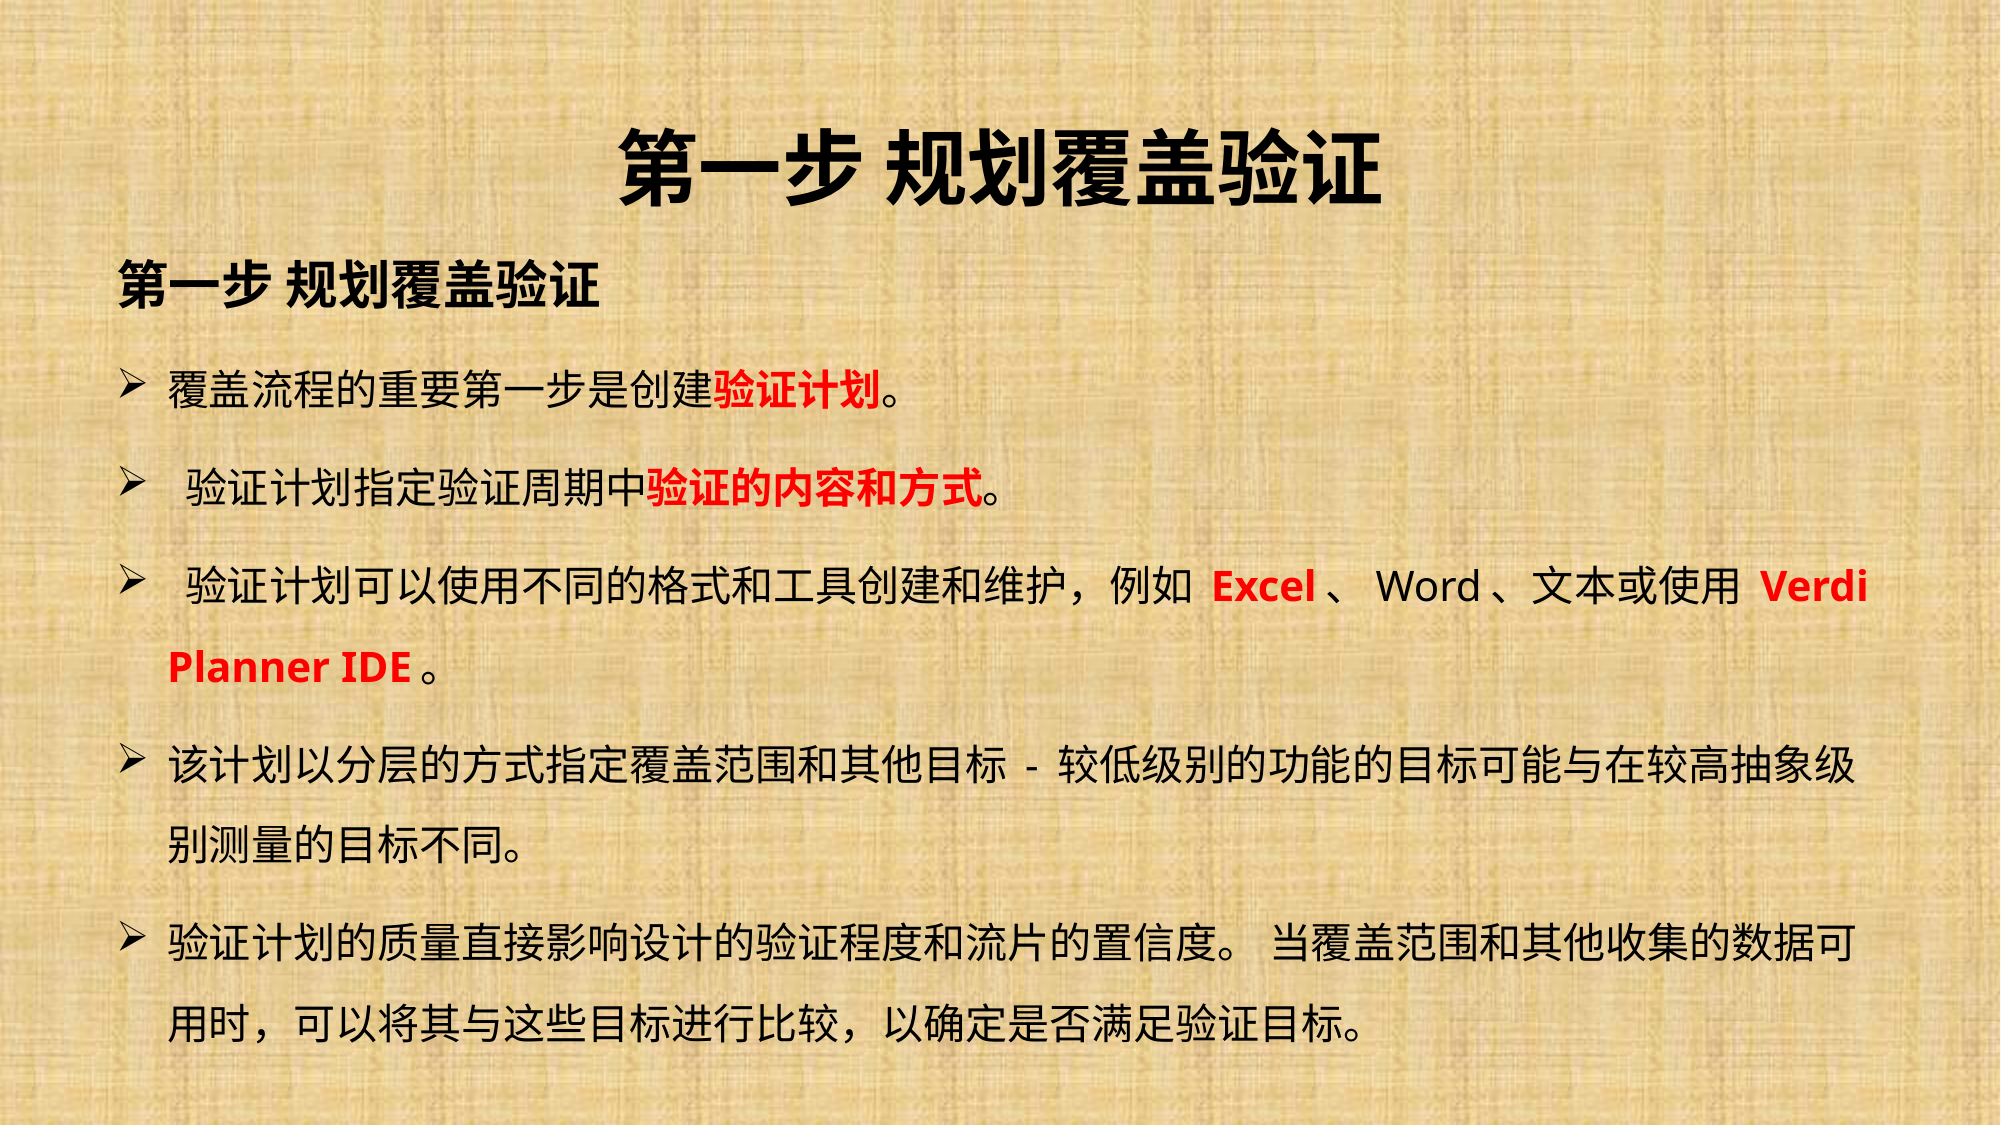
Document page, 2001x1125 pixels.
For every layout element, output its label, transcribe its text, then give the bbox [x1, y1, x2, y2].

subtitle 第一步 规划覆盖验证 覆盖流程的重要第一步是创建验证计划。 验证计划指定验证周期中验证的内容和方式。 验证计划可以使用不同的格式和工具创建和维护，例如 Excel、Word、文本或使用 Verdi Planner IDE。 该计划以分层的方式指定覆盖范围和其他目标 - 较低级别的功能的目标可能与在较高抽象级别测量的目标不同。 验证计划的质量直接影响设计的验证程度和流片的置信度。 当覆盖范围和其他收集的数据可用时，可以将其与这些目标进行比较，以确定是否满足验证目标。 [100, 251, 1897, 1062]
title 第一步 规划覆盖验证 [249, 75, 1750, 225]
picture [0, 0, 2001, 1125]
